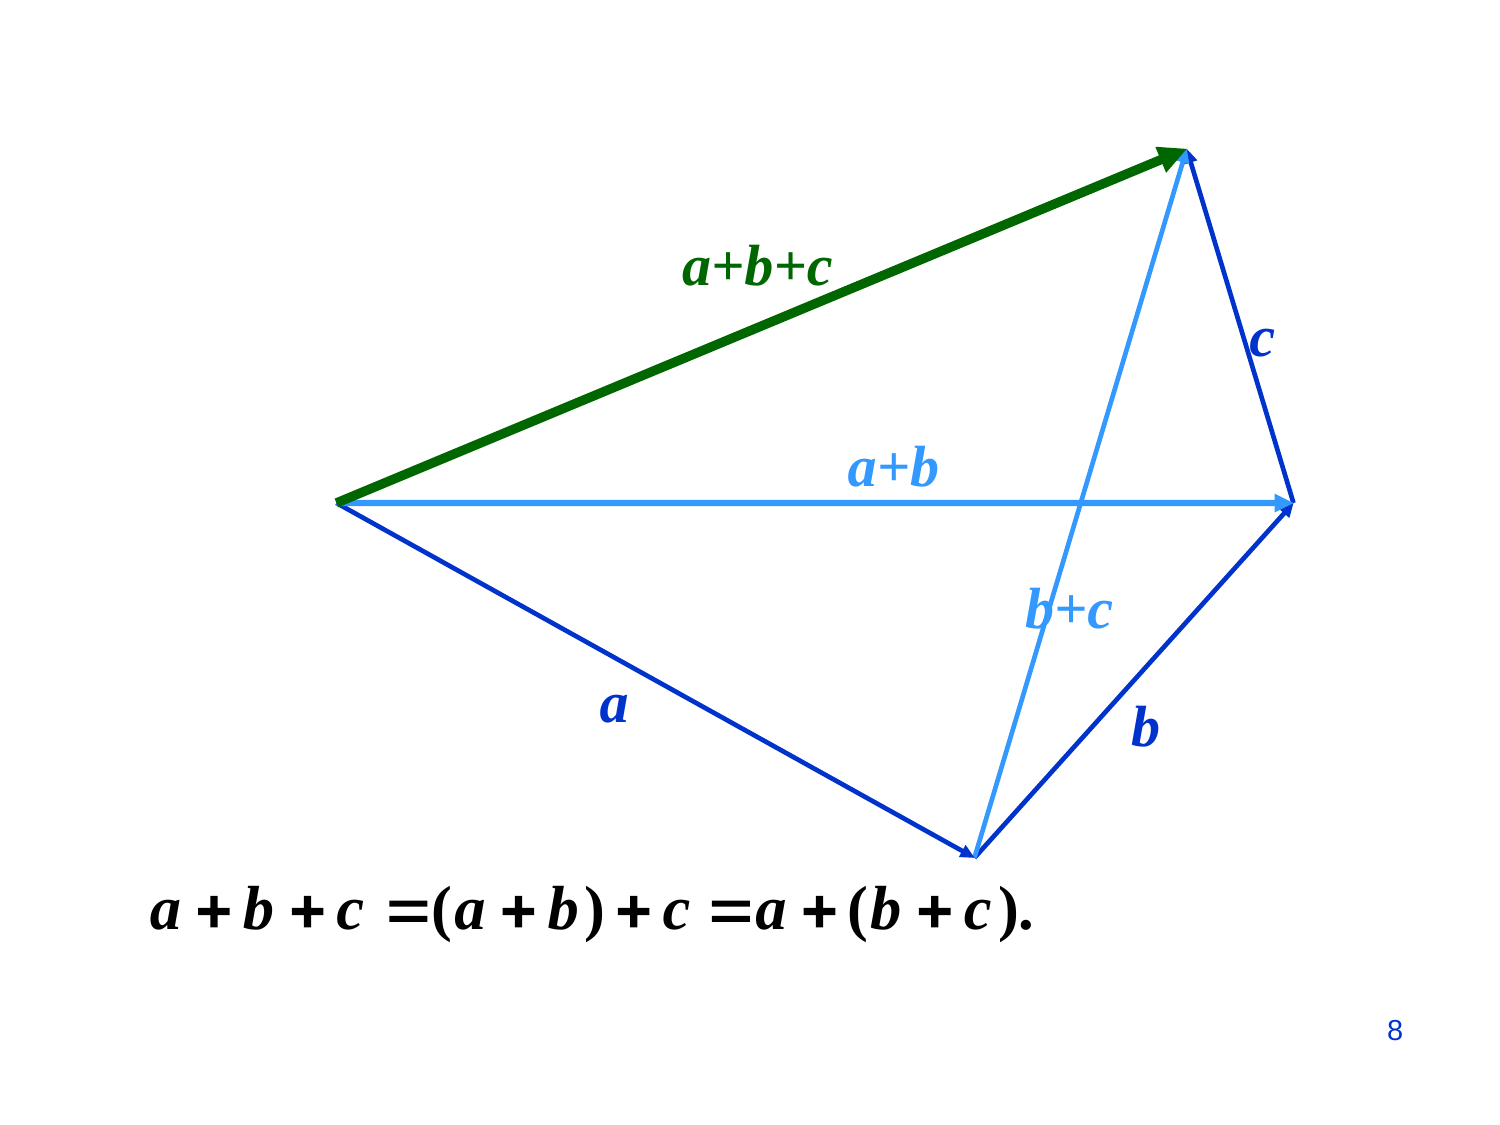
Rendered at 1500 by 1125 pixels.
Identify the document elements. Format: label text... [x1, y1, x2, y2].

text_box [336, 148, 1294, 858]
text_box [147, 869, 698, 949]
slide_number 8 [1074, 987, 1451, 1066]
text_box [702, 869, 1037, 949]
